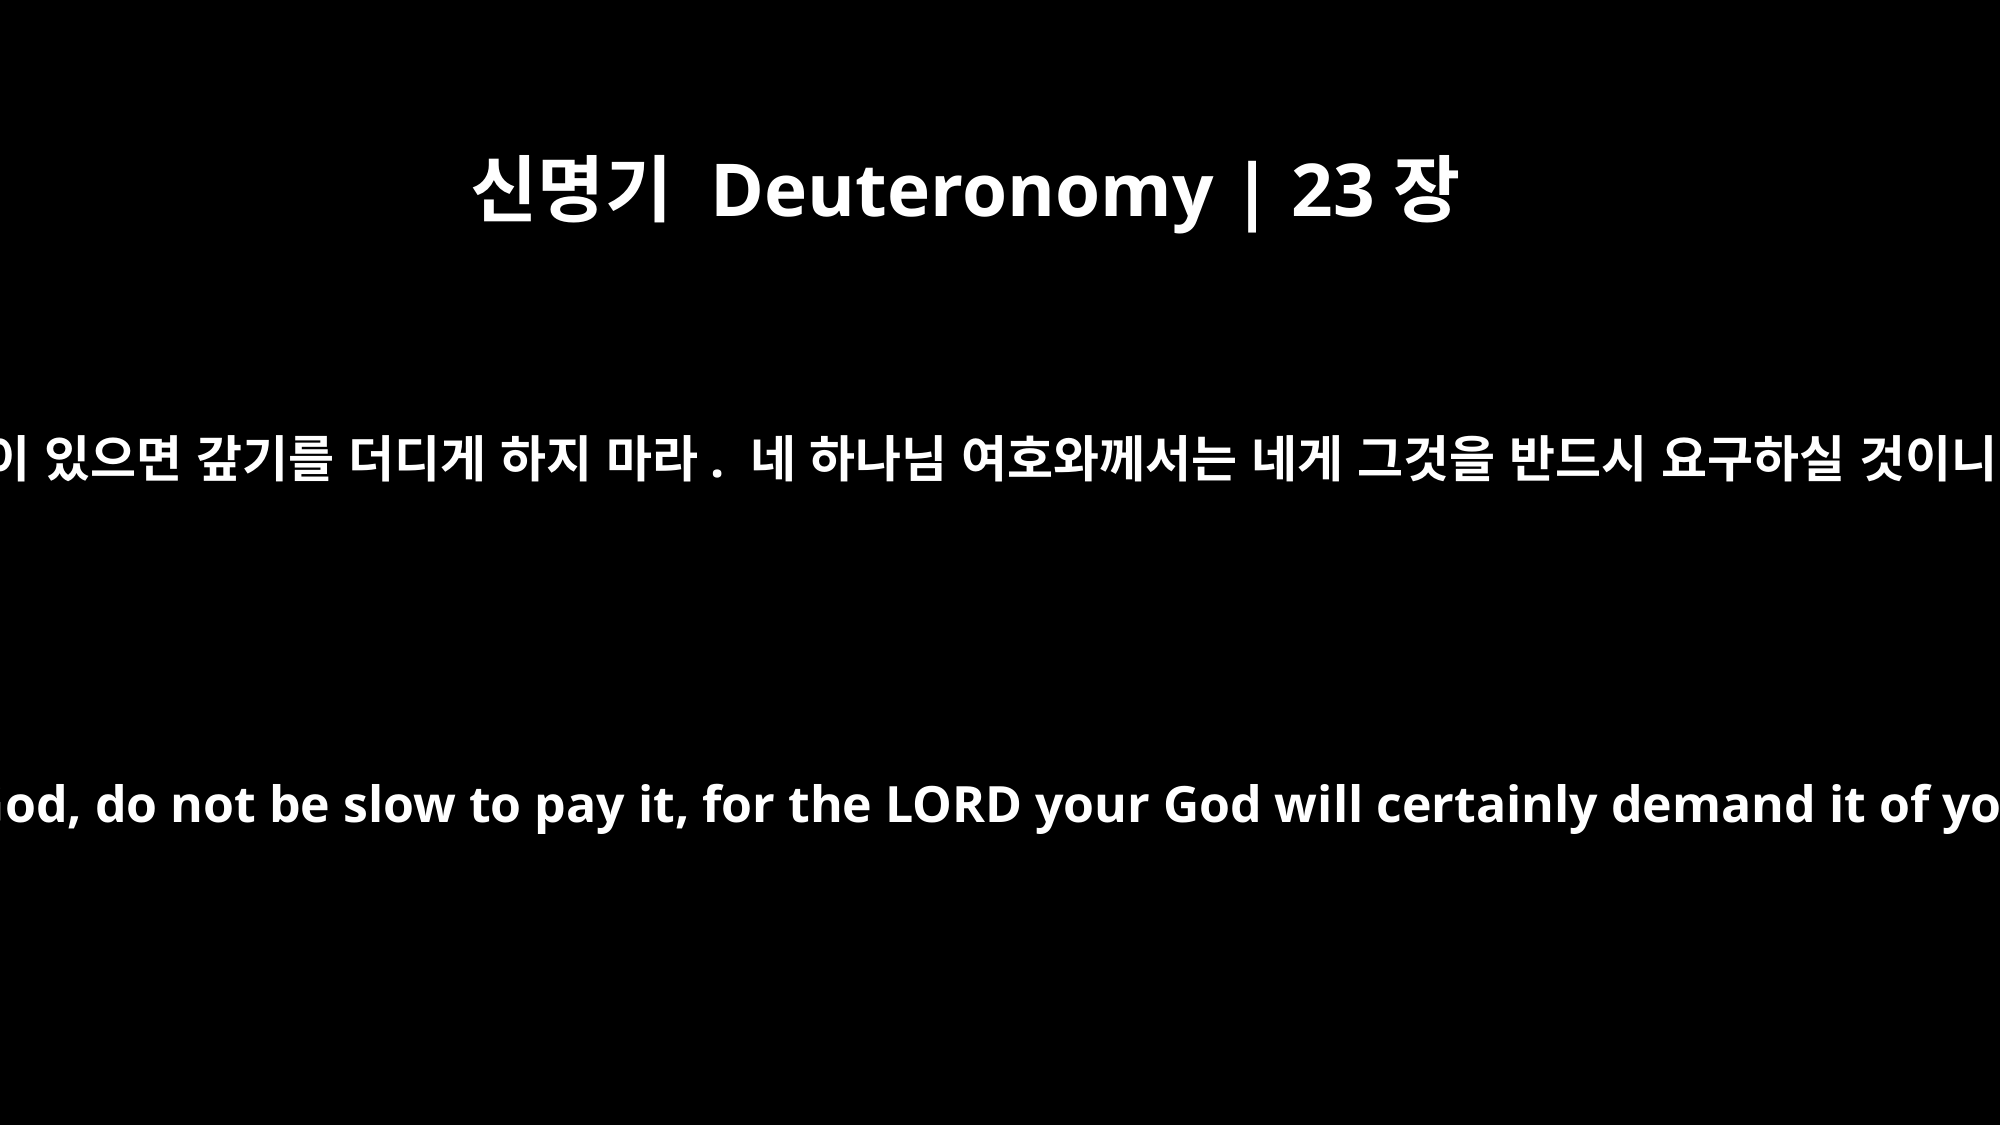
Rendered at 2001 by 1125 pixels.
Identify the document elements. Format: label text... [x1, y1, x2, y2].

text_box 21 만약 네가 네 하나님 여호와께 약속한 것이 있으면 갚기를 더디게 하지 마라. 네 하나님 여호와께서는 네게 그것을 반드시 요구하실 것이니 그러면 네가 죄지은 것이 될 것이다. [0, 359, 2000, 495]
text_box 신명기 Deuteronomy | 23장 [456, 136, 1476, 239]
text_box If you make a vow to the LORD your God, do not be slow to pay it, for the LORD your God will certainly demand it of you and you will be guilty of sin. [0, 764, 2000, 840]
